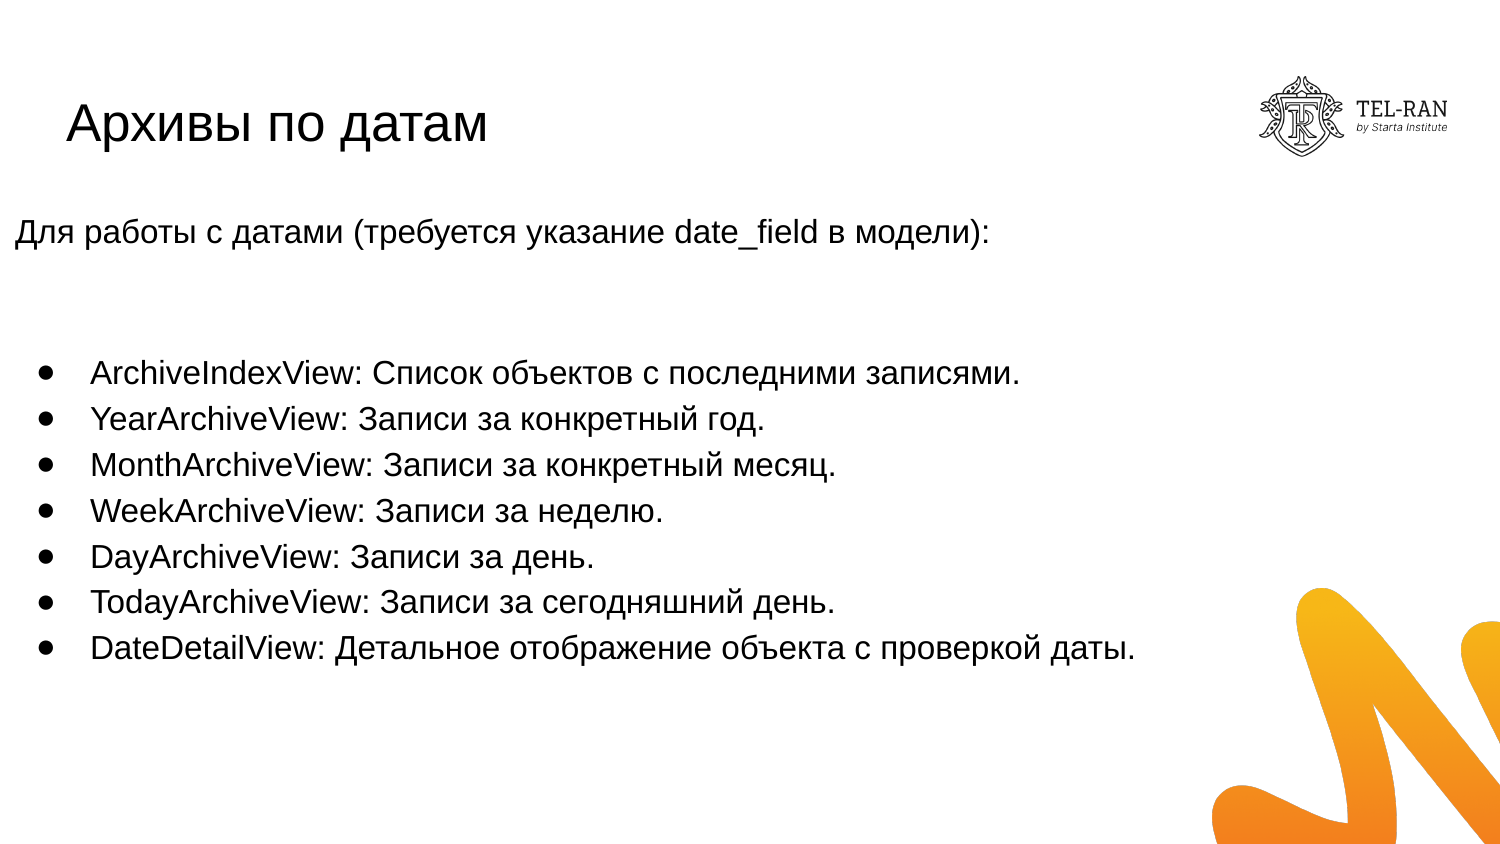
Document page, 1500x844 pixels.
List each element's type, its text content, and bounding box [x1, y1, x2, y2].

list Для работы с датами (требуется указание date_field в модели): ArchiveIndexView: Список объектов с последними записями. YearArchiveView: Записи за конкретный год. MonthArchiveView: Записи за конкретный месяц. WeekArchiveView: Записи за неделю. DayArchiveView: Записи за день. TodayArchiveView: Записи за сегодняшний день. DateDetailView: Детальное отображение объекта с проверкой даты. [0, 189, 1500, 844]
picture [1259, 76, 1447, 157]
title Архивы по датам [51, 72, 1449, 167]
picture [1152, 588, 1500, 844]
